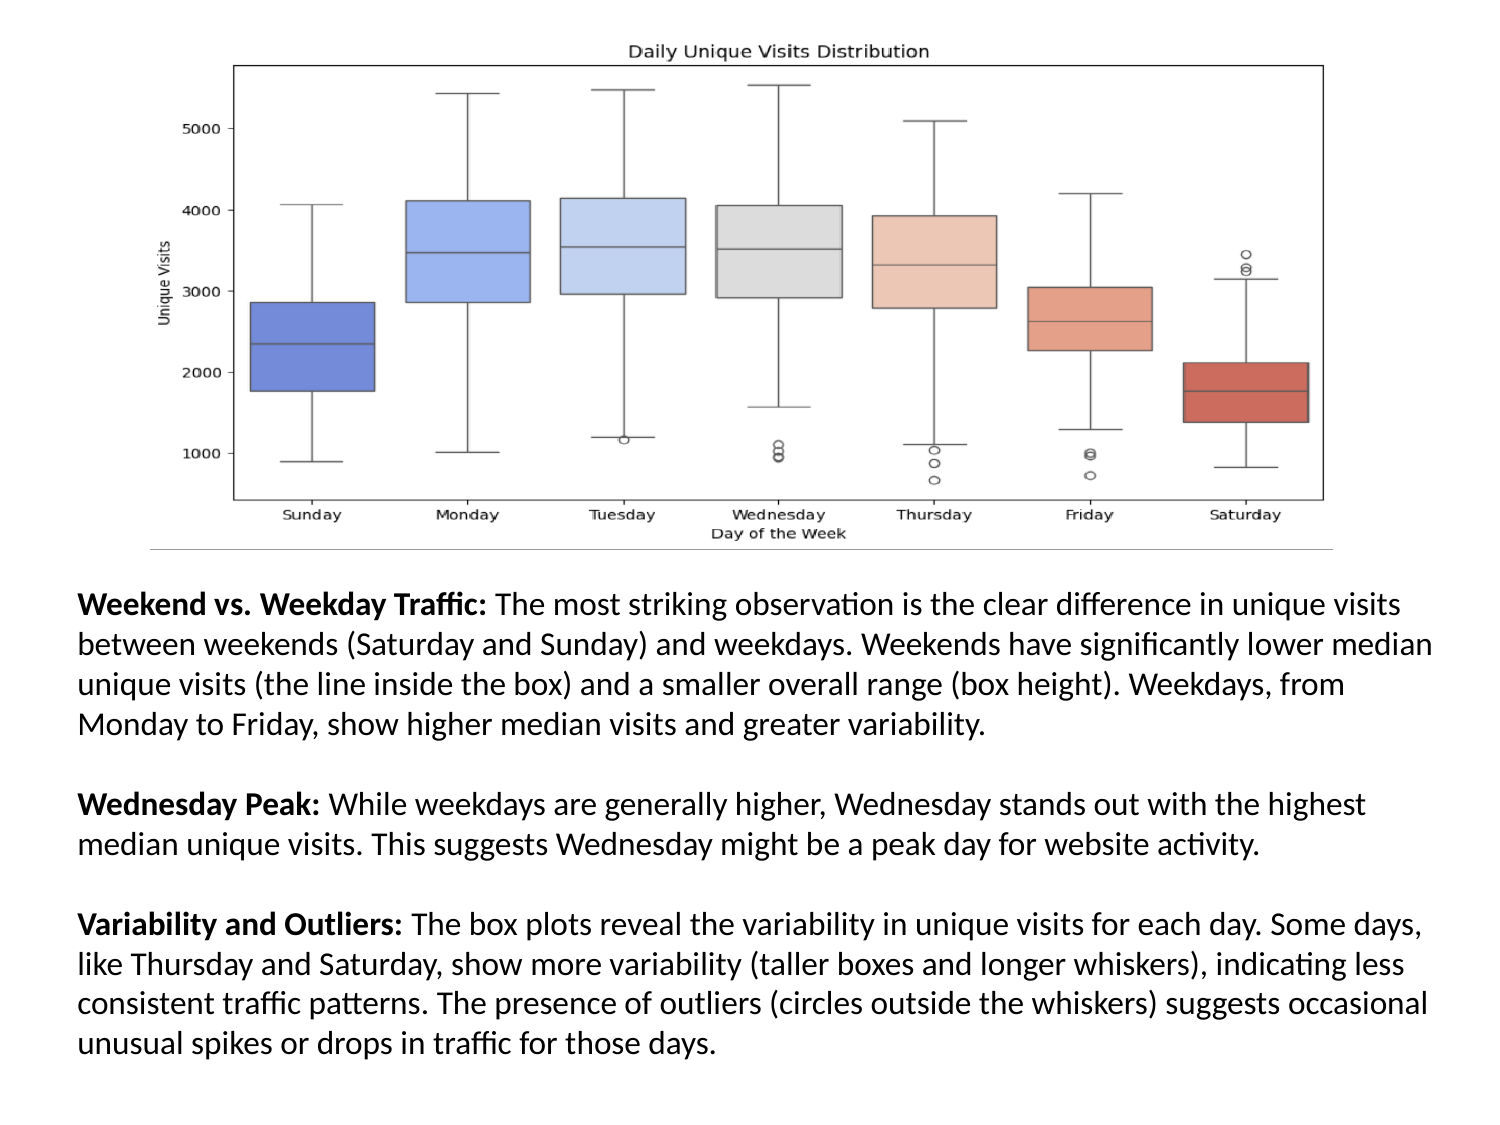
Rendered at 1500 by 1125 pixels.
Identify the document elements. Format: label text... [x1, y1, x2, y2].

text_box Weekend vs. Weekday Traffic: The most striking observation is the clear difference in unique visits between weekends (Saturday and Sunday) and weekdays. Weekends have significantly lower median unique visits (the line inside the box) and a smaller overall range (box height). Weekdays, from Monday to Friday, show higher median visits and greater variability. Wednesday Peak: While weekdays are generally higher, Wednesday stands out with the highest median unique visits. This suggests Wednesday might be a peak day for website activity. Variability and Outliers: The box plots reveal the variability in unique visits for each day. Some days, like Thursday and Saturday, show more variability (taller boxes and longer whiskers), indicating less consistent traffic patterns. The presence of outliers (circles outside the whiskers) suggests occasional unusual spikes or drops in traffic for those days. [62, 574, 1463, 1109]
picture [149, 37, 1333, 551]
